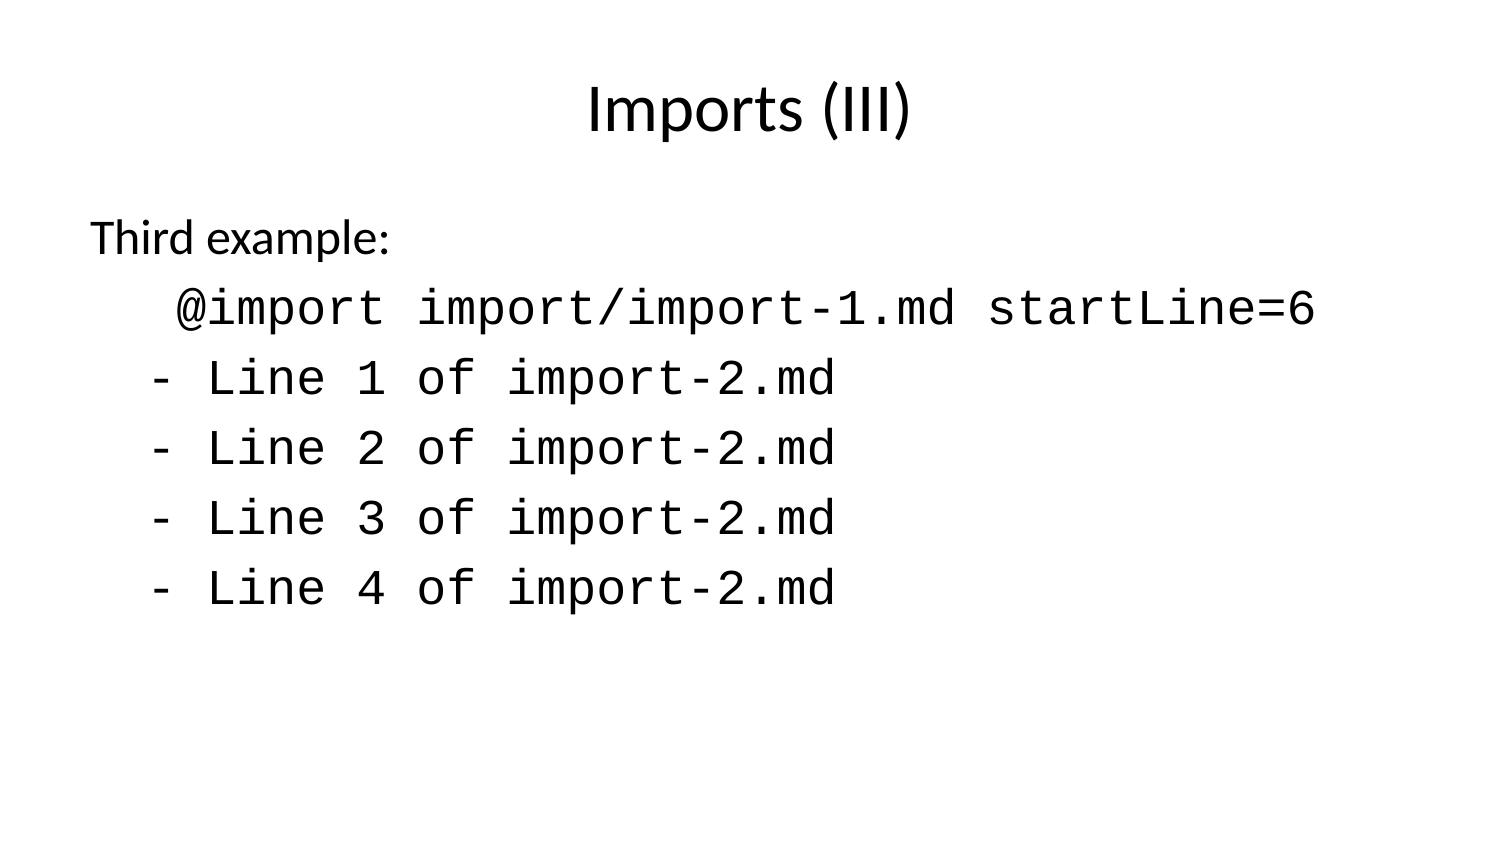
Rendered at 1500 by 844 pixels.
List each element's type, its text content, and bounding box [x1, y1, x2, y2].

title Imports (III) [75, 33, 1425, 175]
list Third example: @import import/import-1.md startLine=6 - Line 1 of import-2.md - Line 2 of import-2.md - Line 3 of import-2.md - Line 4 of import-2.md [75, 196, 1425, 754]
